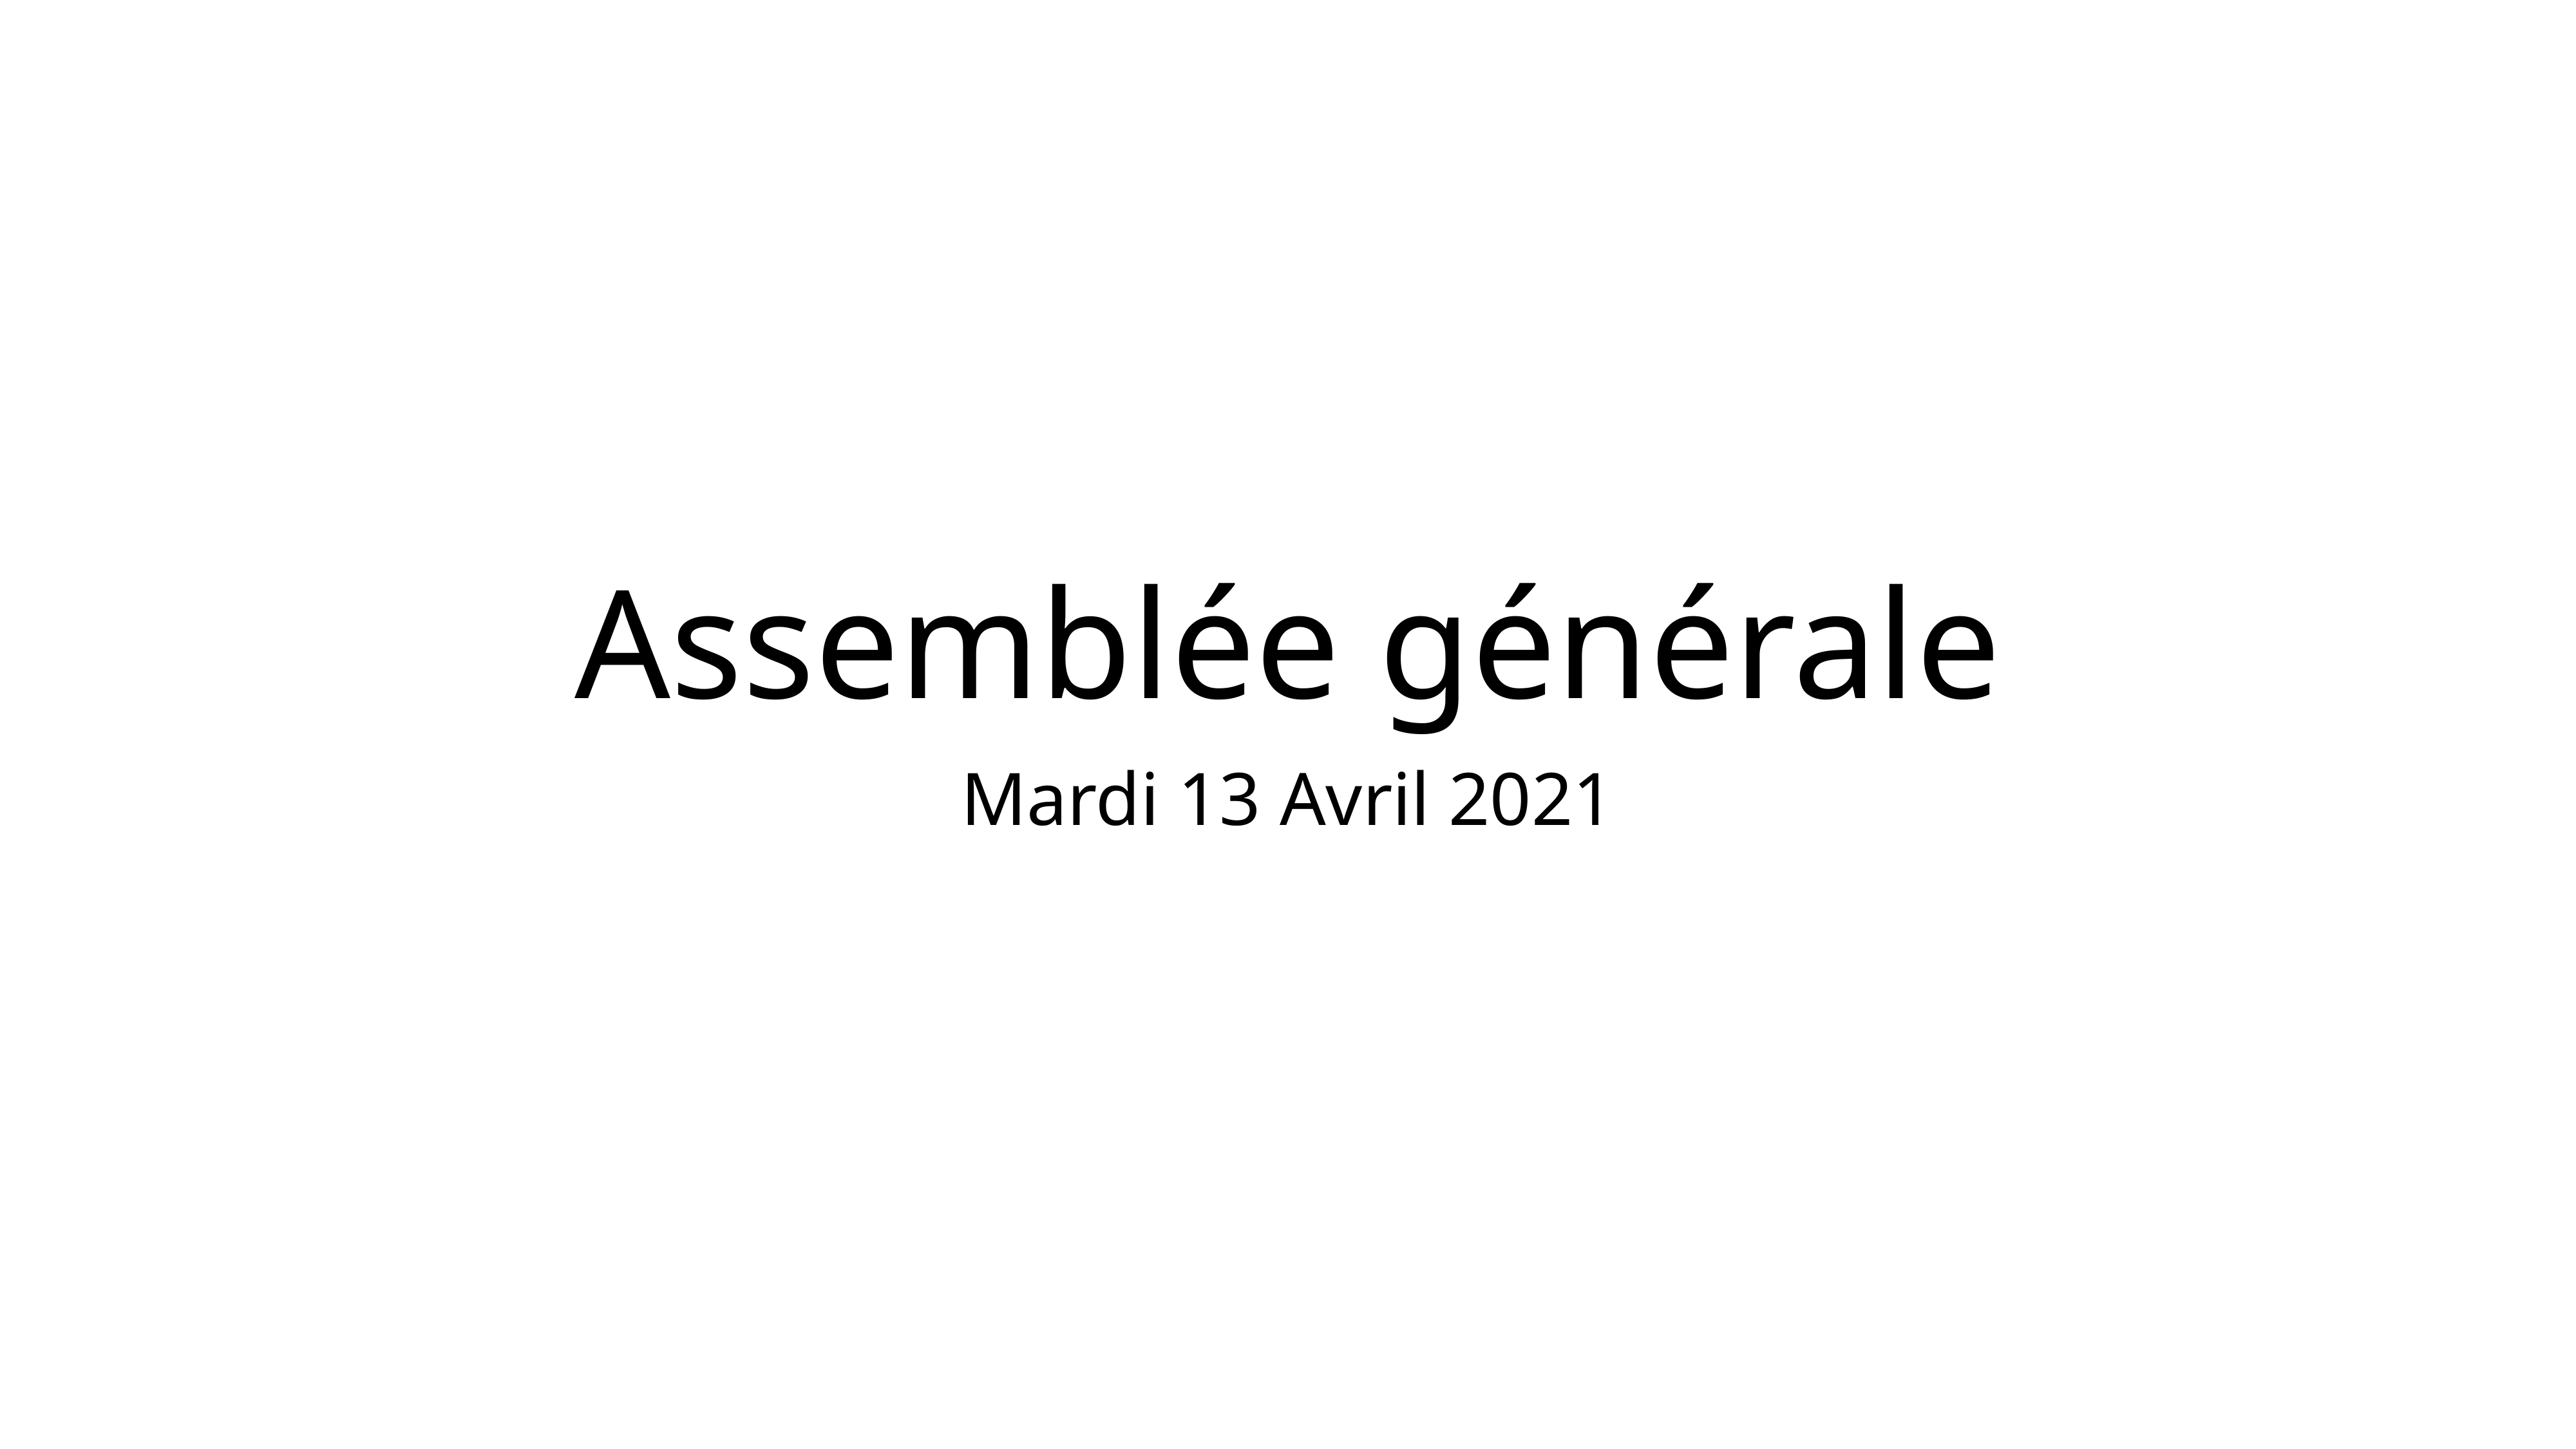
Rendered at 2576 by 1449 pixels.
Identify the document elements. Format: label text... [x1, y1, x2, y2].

text_box Mardi 13 Avril 2021 [187, 747, 2389, 915]
text_box Assemblée générale [187, 243, 2389, 734]
